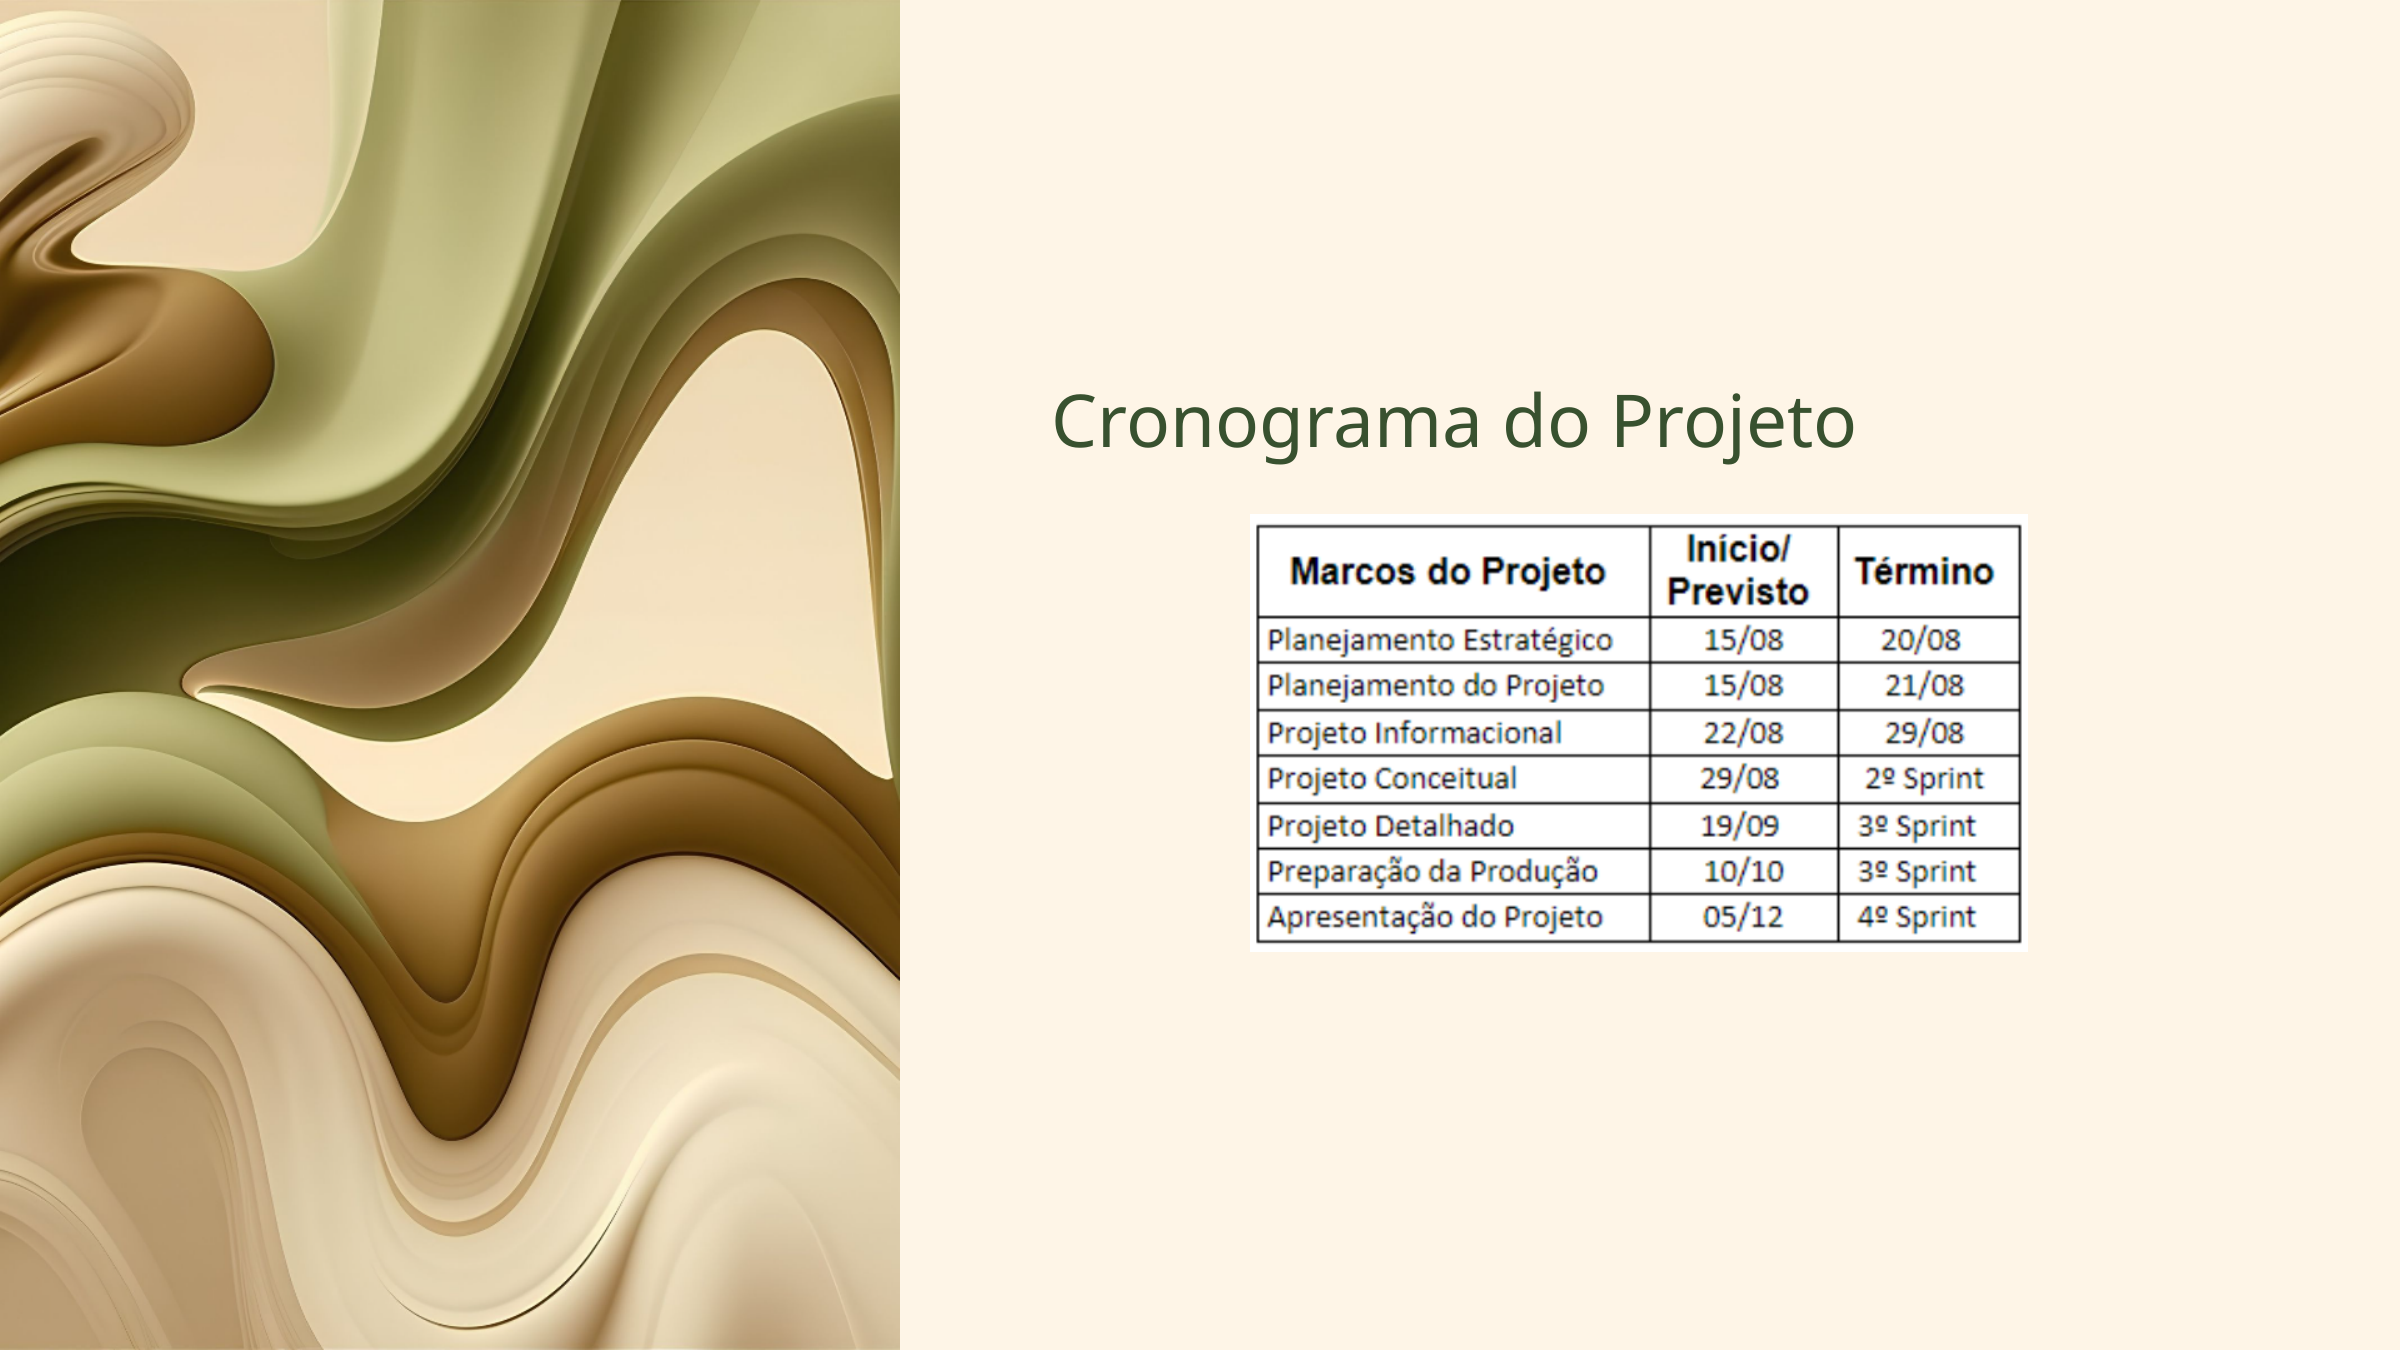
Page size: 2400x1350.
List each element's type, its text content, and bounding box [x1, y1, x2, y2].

text_box Cronograma do Projeto [1036, 363, 1831, 455]
picture [0, 0, 900, 1350]
picture [1250, 514, 2028, 952]
text_box [900, 0, 2400, 1350]
